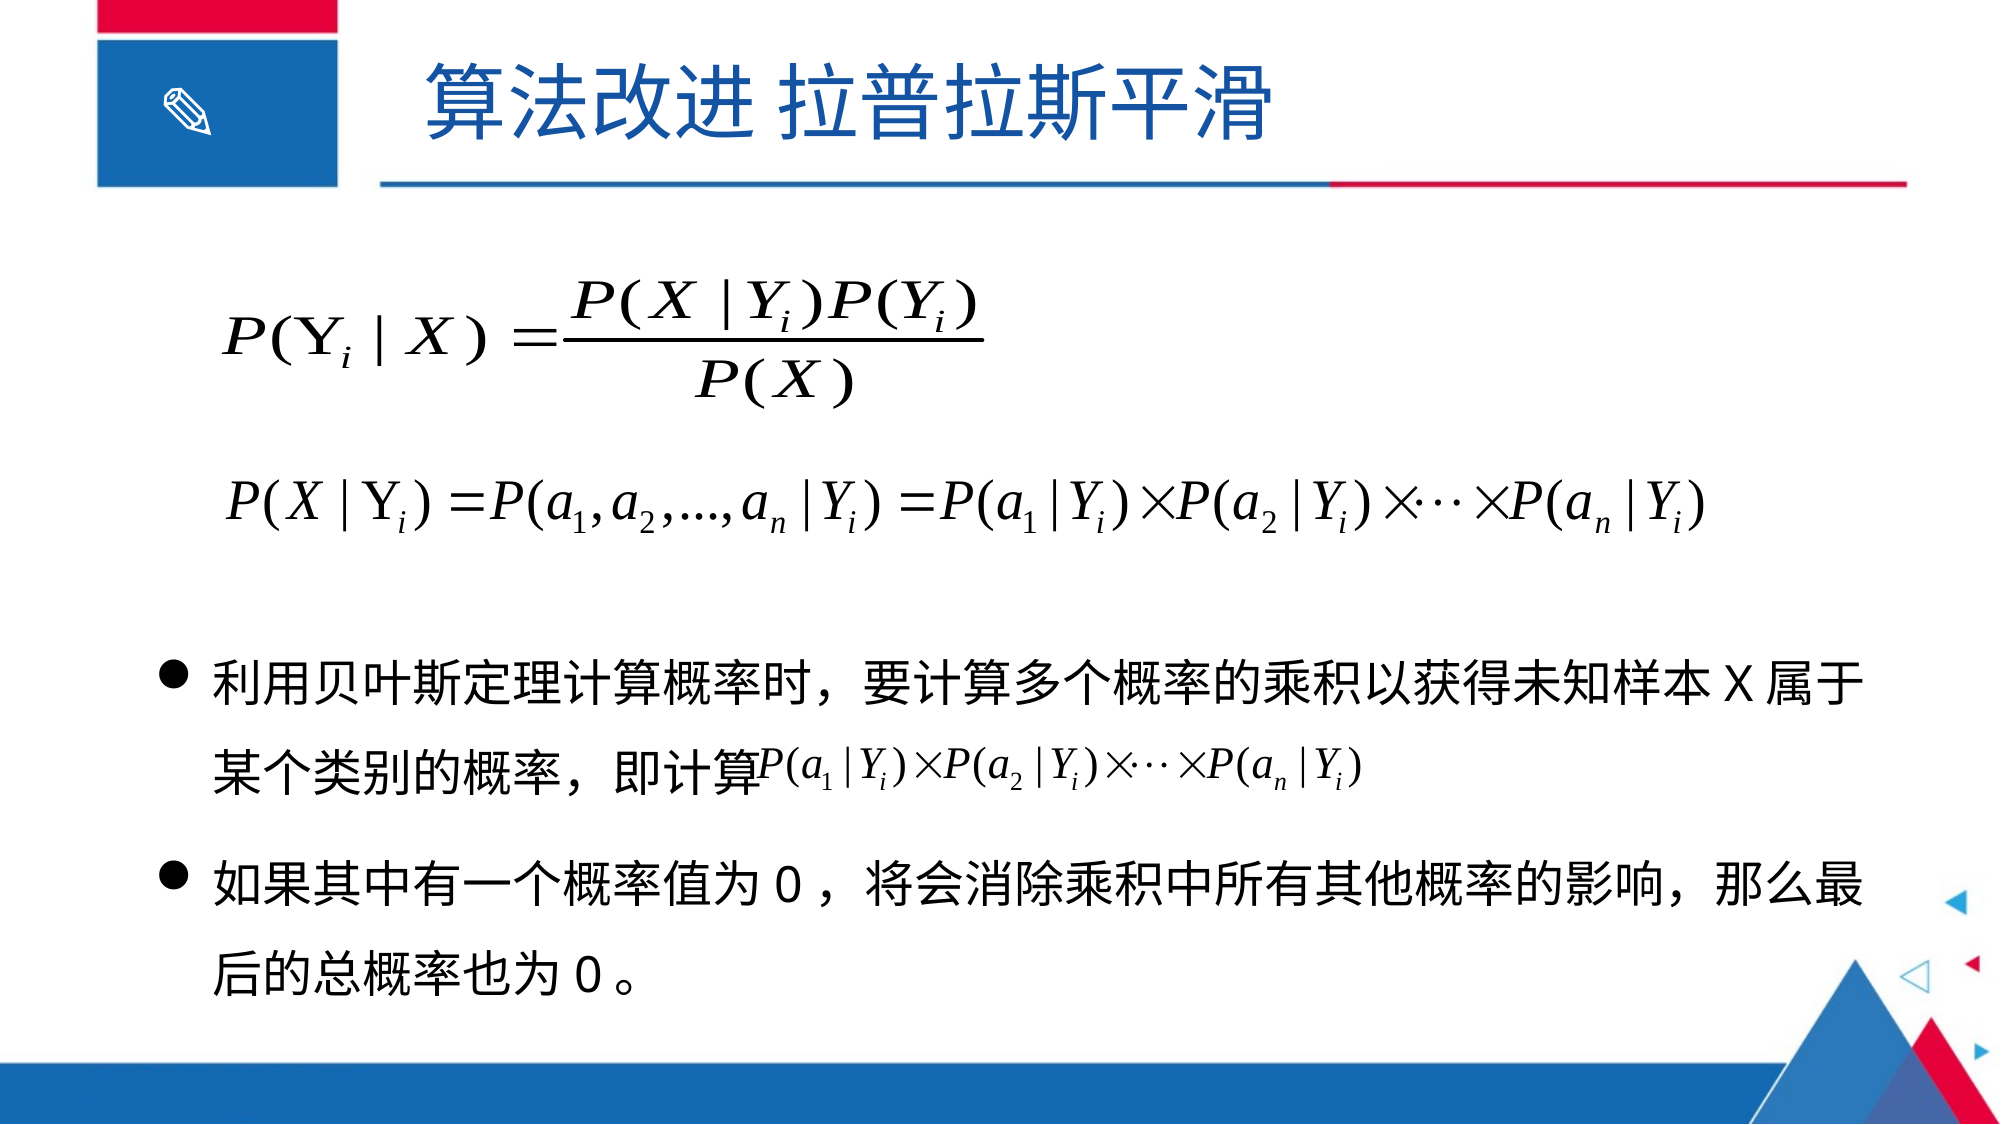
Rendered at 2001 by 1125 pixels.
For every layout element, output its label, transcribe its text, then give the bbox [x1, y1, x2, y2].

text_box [216, 461, 1720, 548]
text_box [748, 733, 1371, 802]
text_box 算法改进 拉普拉斯平滑 [409, 43, 1871, 158]
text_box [209, 265, 999, 420]
list 利用贝叶斯定理计算概率时，要计算多个概率的乘积以获得未知样本X属于某个类别的概率，即计算 如果其中有一个概率值为0，将会消除乘积中所有其他概率的影响，那么最后的总概率也为0。 [140, 613, 1915, 1062]
picture [0, 0, 2000, 1124]
